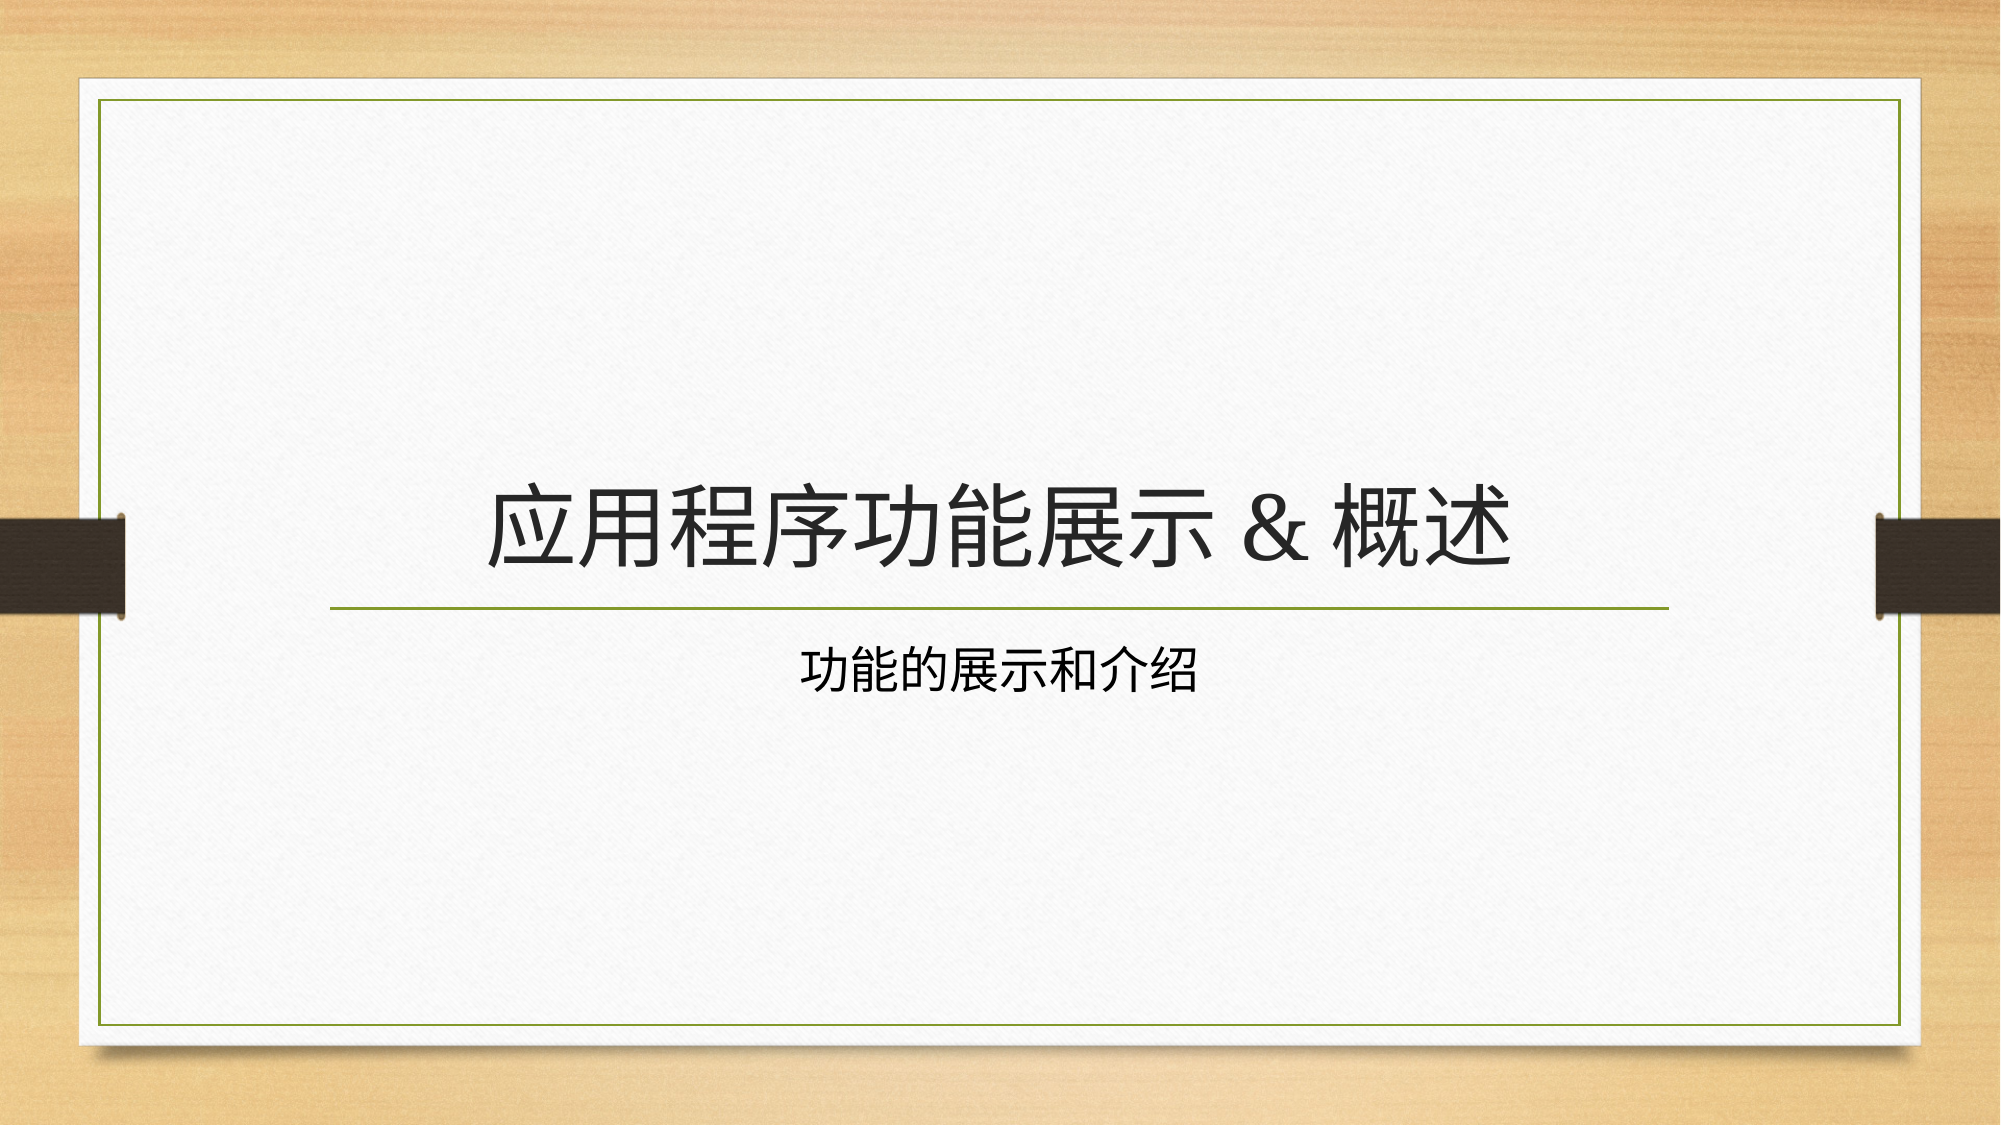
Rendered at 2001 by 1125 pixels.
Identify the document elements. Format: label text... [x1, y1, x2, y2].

picture [0, 0, 2001, 1125]
title 应用程序功能展示&概述 [330, 287, 1669, 587]
list 功能的展示和介绍 [330, 630, 1669, 788]
